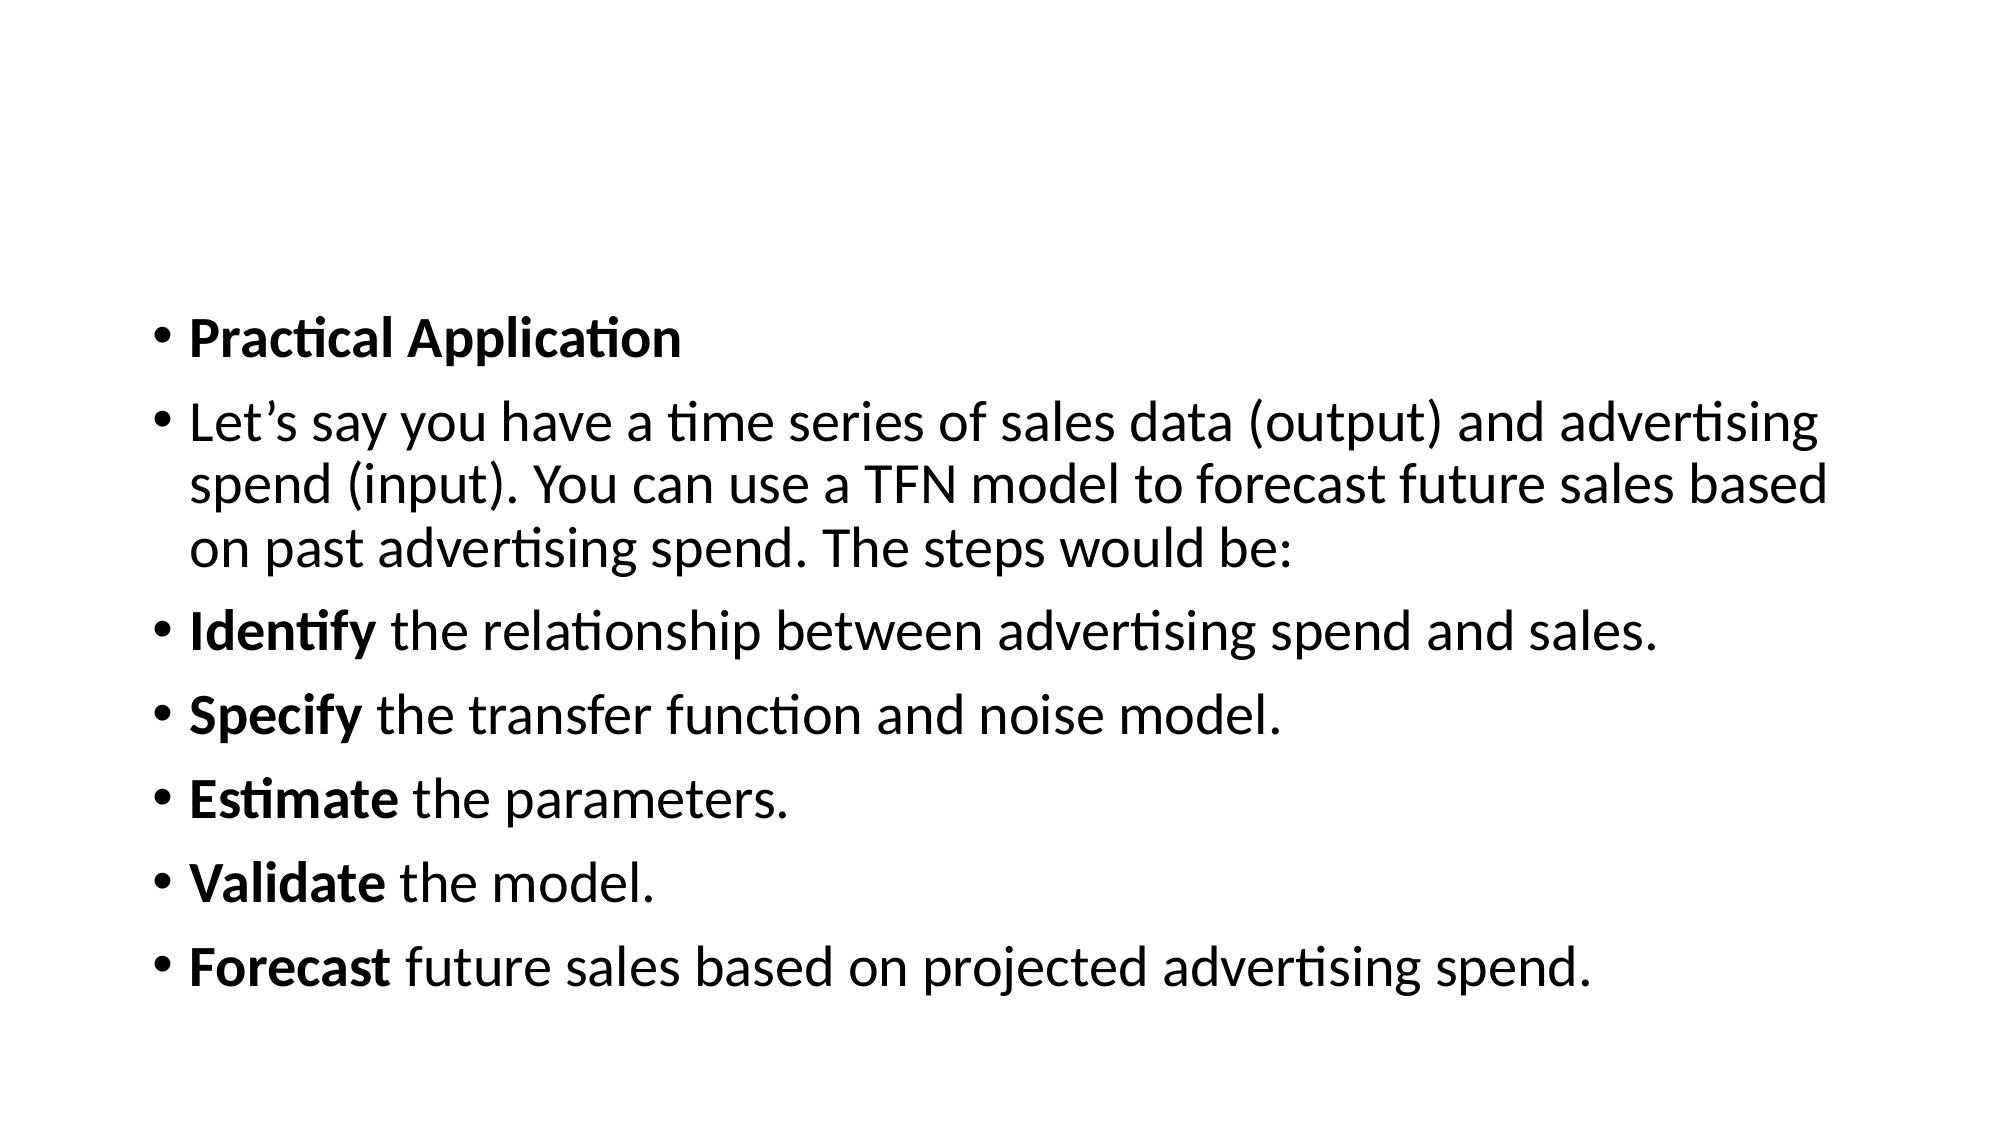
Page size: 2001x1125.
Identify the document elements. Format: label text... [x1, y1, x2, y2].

list Practical Application Let’s say you have a time series of sales data (output) and advertising spend (input). You can use a TFN model to forecast future sales based on past advertising spend. The steps would be: Identify the relationship between advertising spend and sales. Specify the transfer function and noise model. Estimate the parameters. Validate the model. Forecast future sales based on projected advertising spend. [137, 299, 1863, 1014]
